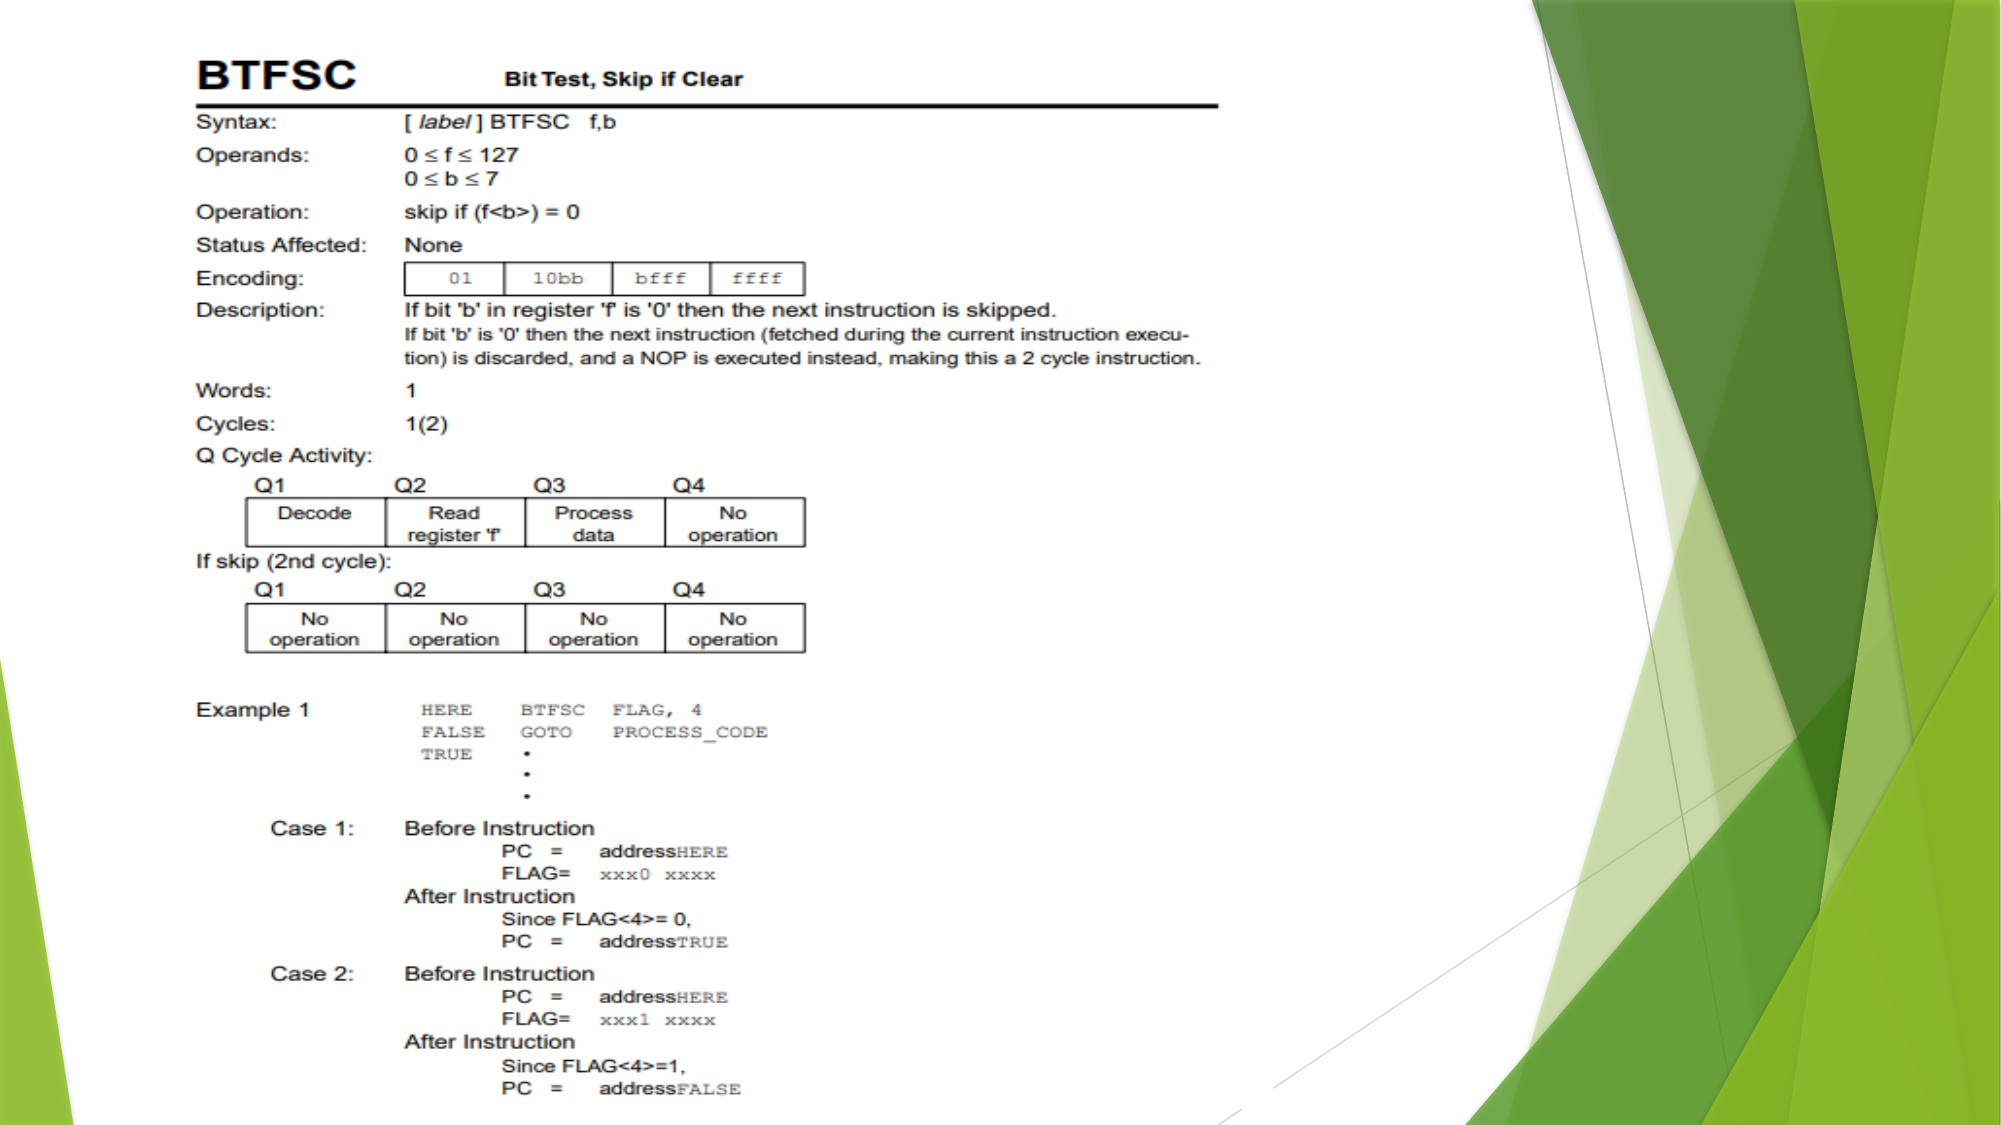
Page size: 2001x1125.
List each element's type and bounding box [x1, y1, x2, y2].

list [137, 31, 1273, 1109]
